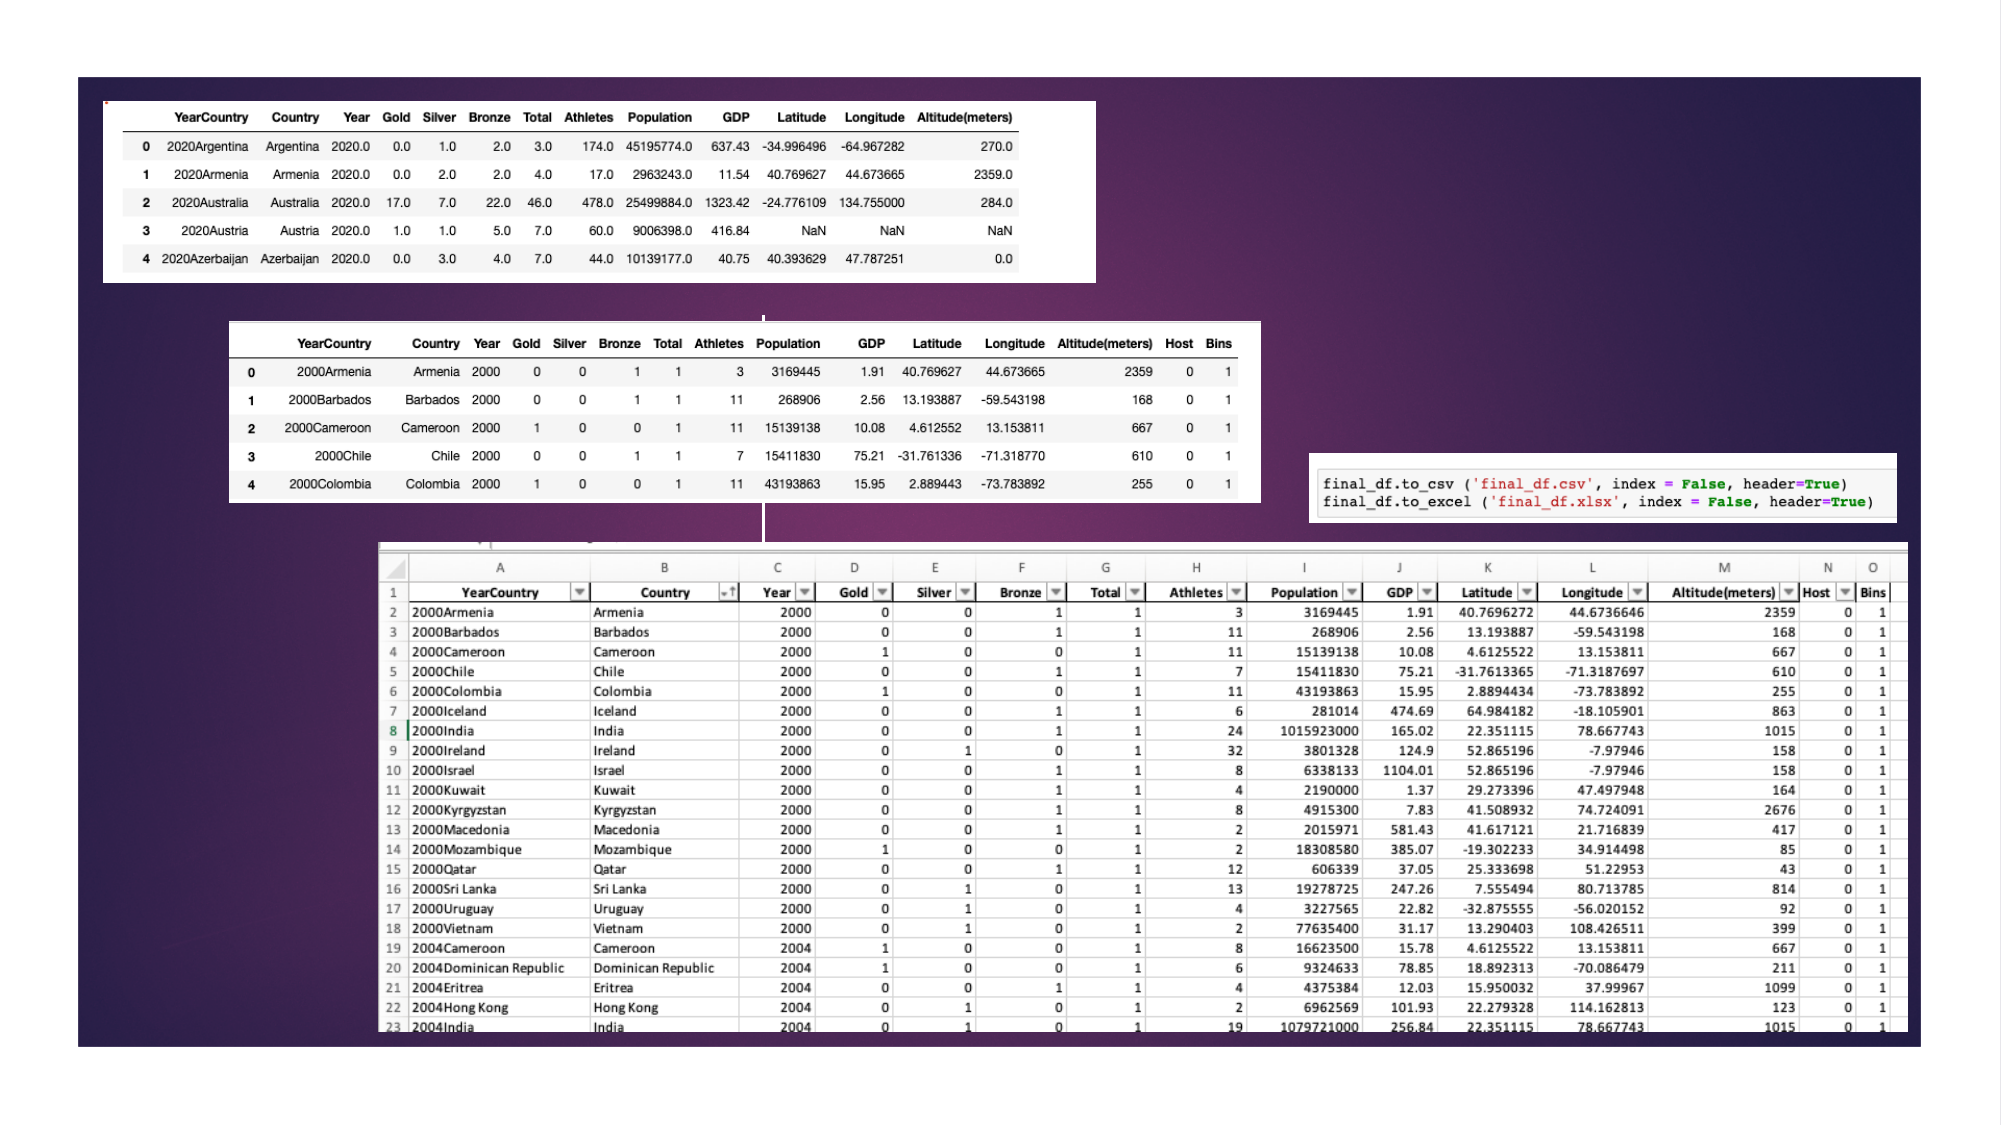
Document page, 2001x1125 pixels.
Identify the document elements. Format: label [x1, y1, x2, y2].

picture [378, 542, 1908, 1033]
picture [103, 101, 1096, 283]
picture [229, 321, 1261, 504]
picture [1308, 453, 1897, 523]
text_box [0, 0, 2000, 1125]
